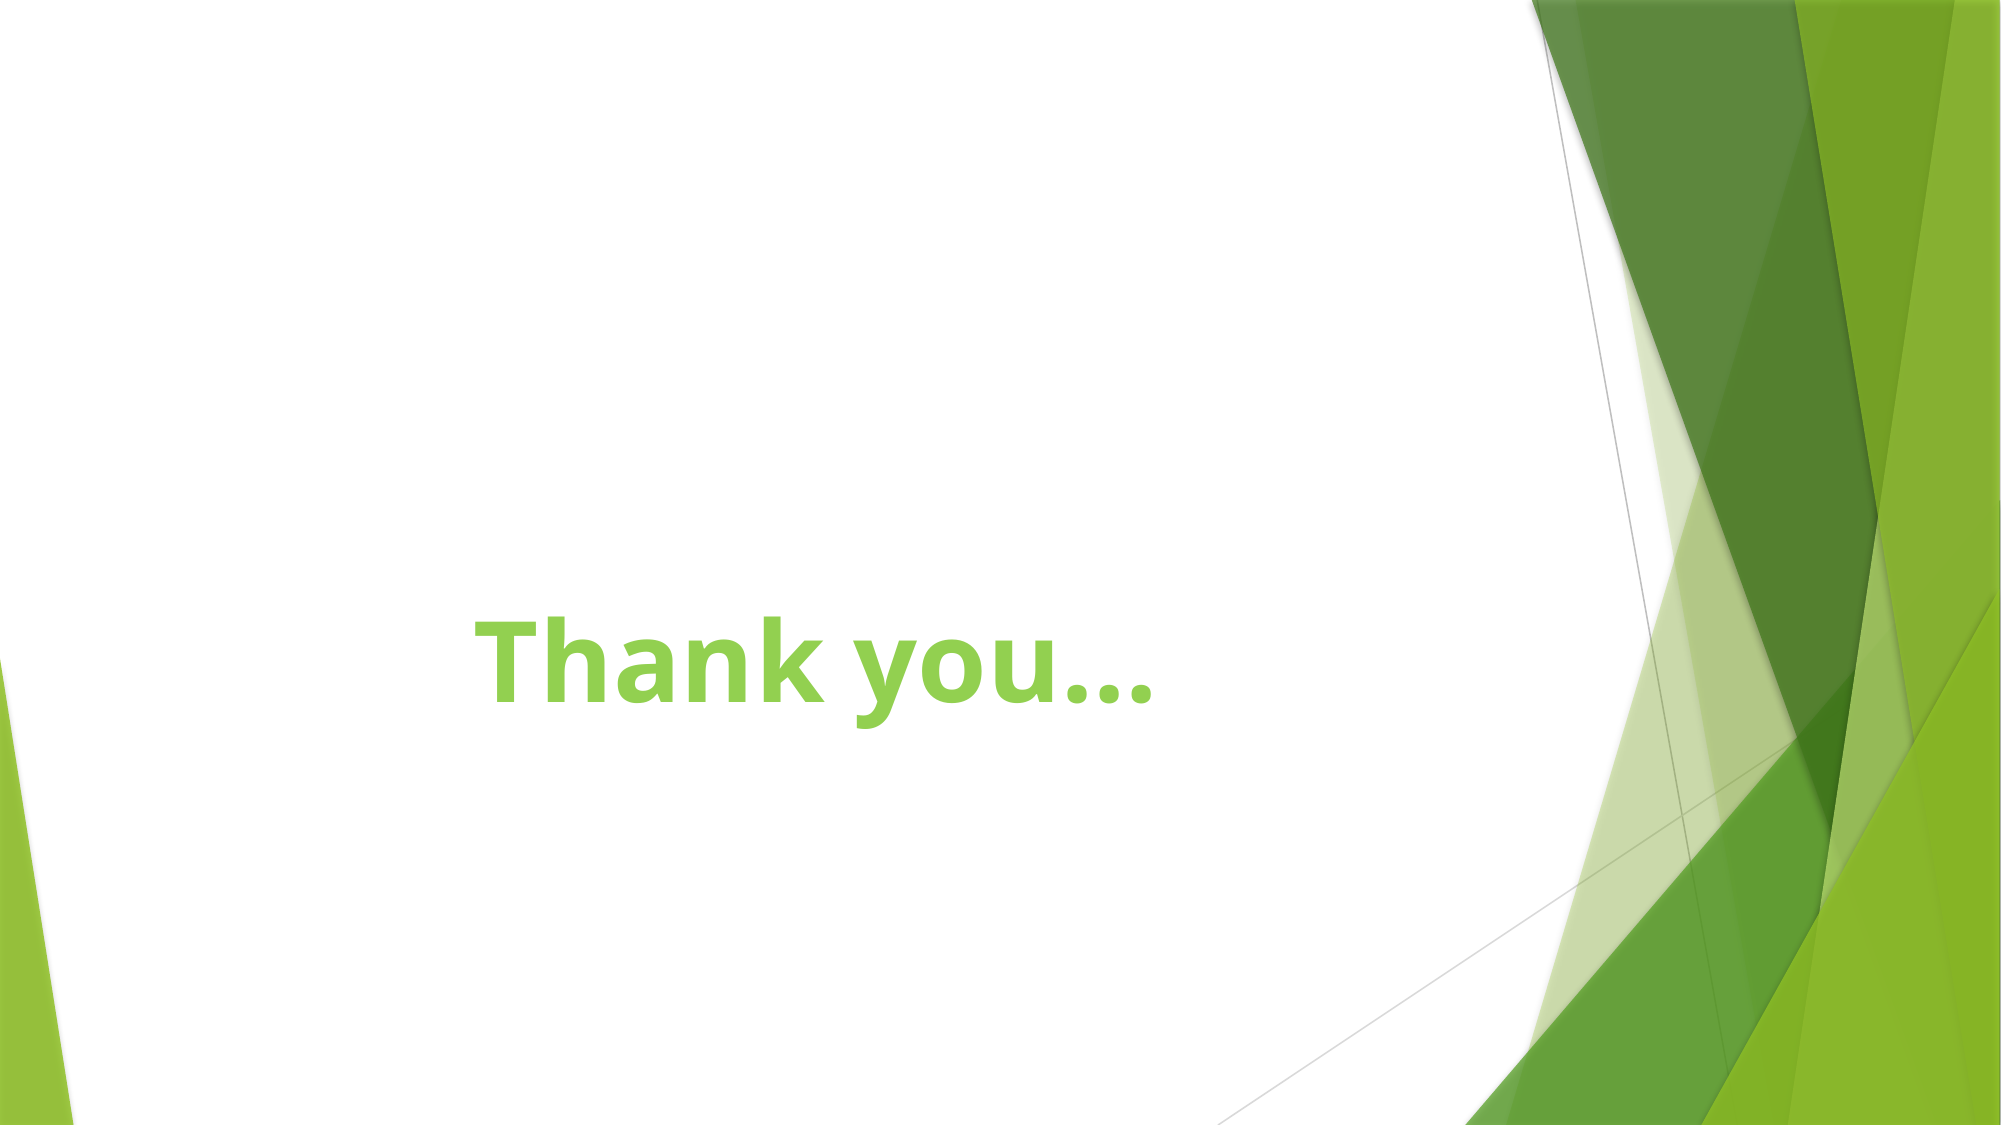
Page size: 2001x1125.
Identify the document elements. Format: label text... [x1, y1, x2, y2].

title Thank you… [111, 316, 1522, 743]
